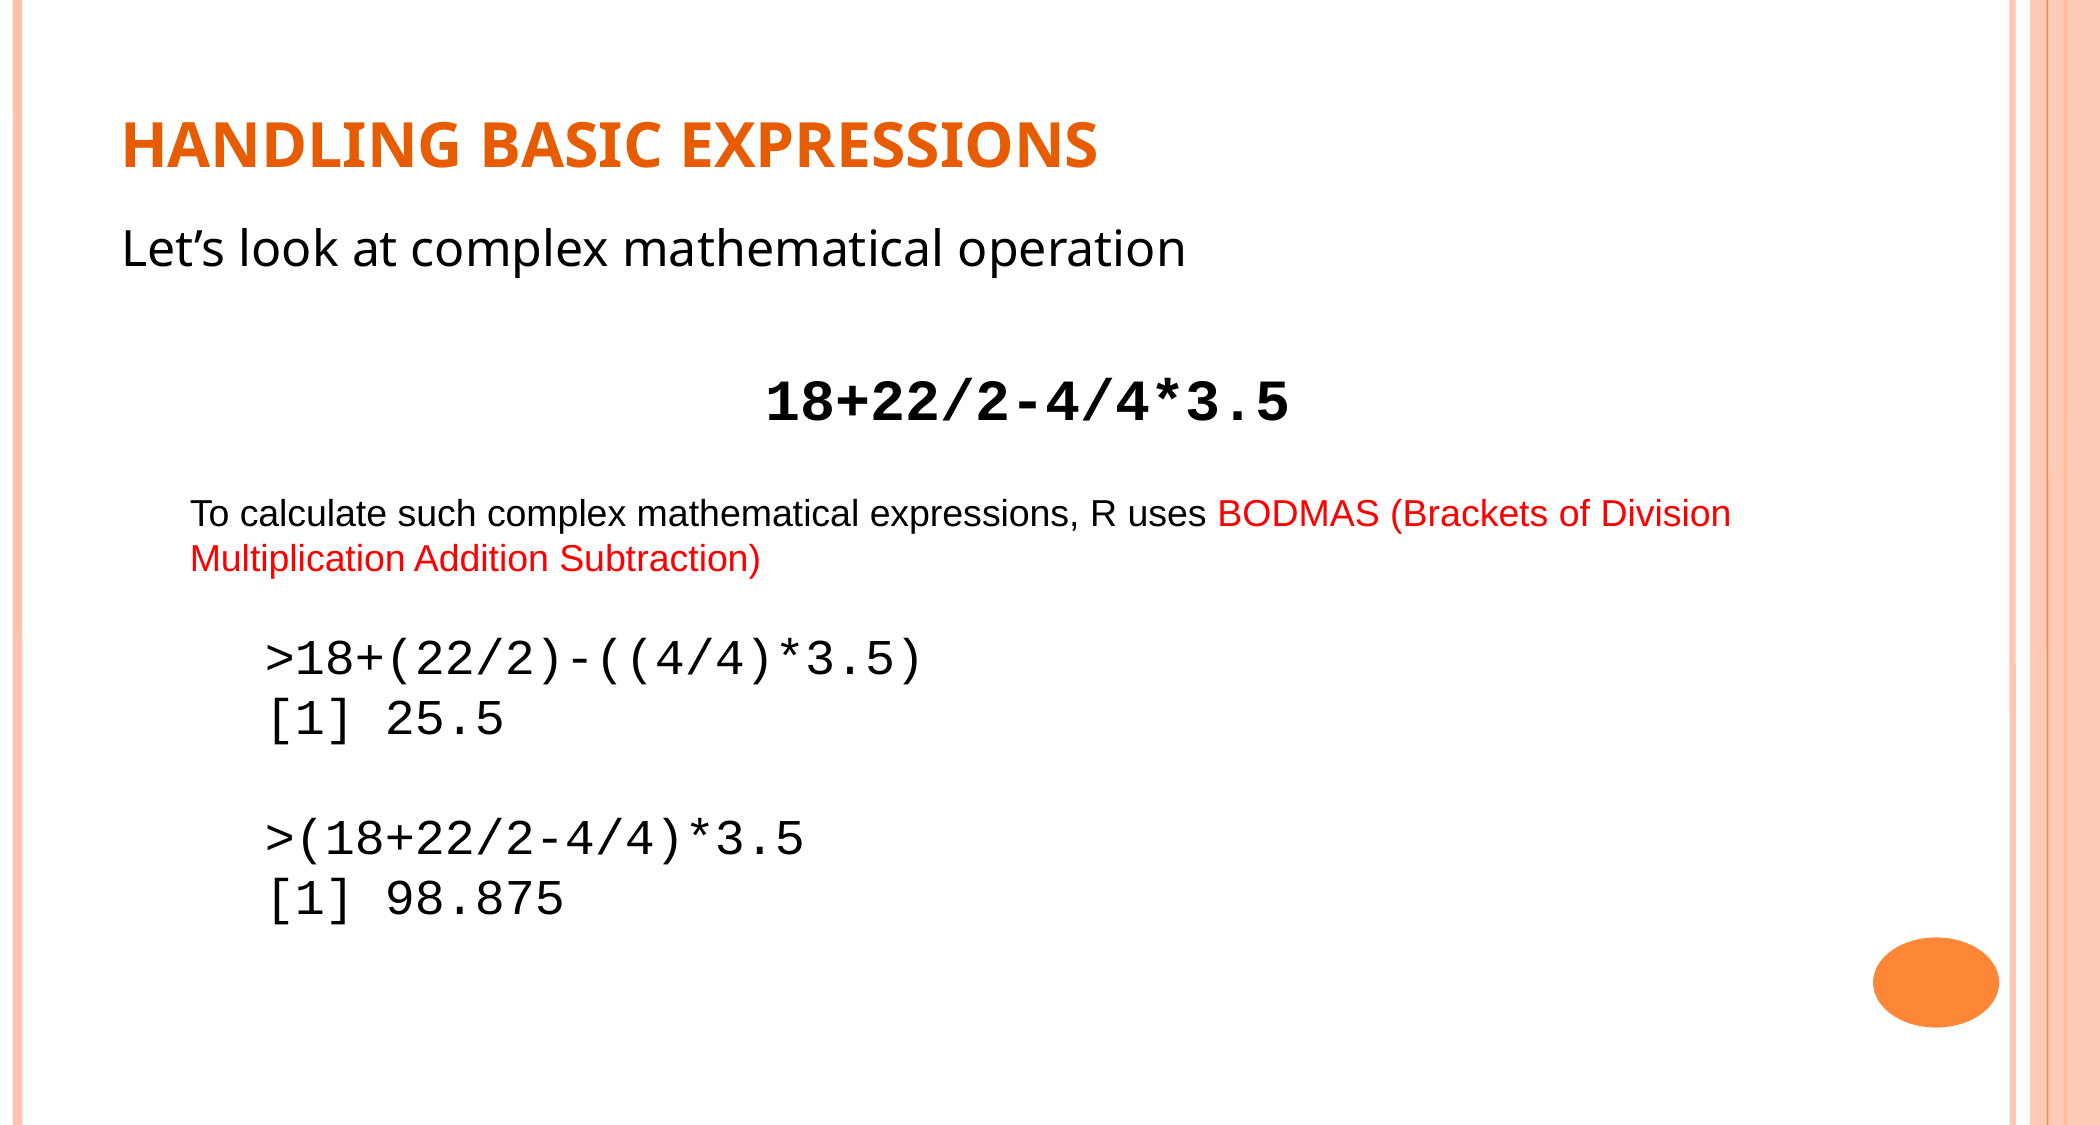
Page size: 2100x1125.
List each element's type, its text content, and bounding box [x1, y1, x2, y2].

text_box Let’s look at complex mathematical operation 18+22/2-4/4*3.5 [105, 209, 1995, 485]
text_box To calculate such complex mathematical expressions, R uses BODMAS (Brackets of Division Multiplication Addition Subtraction) >18+(22/2)-((4/4)*3.5) [1] 25.5 >(18+22/2-4/4)*3.5 [1] 98.875 [174, 481, 1925, 932]
text_box HANDLING BASIC EXPRESSIONS [105, 45, 1995, 188]
